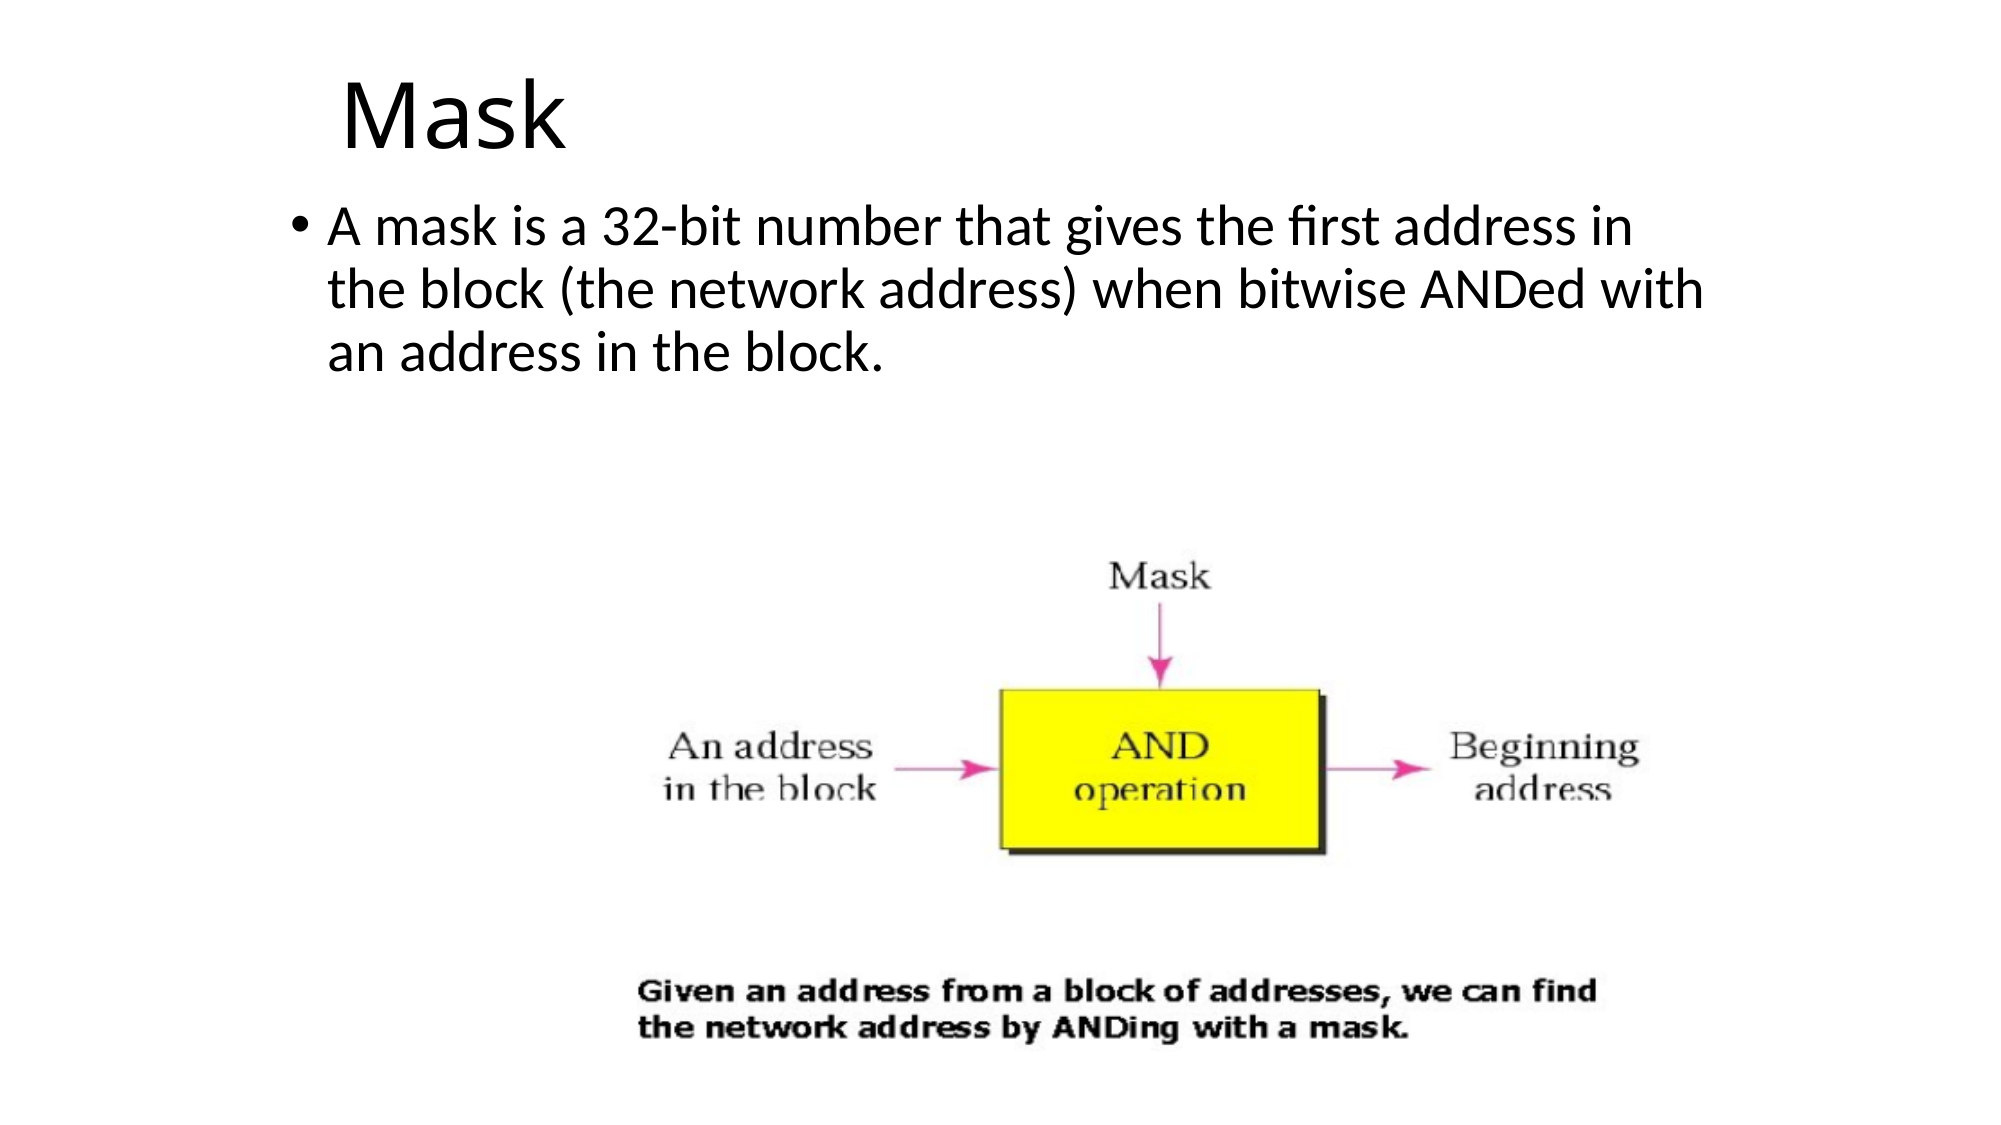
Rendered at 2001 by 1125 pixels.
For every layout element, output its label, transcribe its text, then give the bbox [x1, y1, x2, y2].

title Mask [324, 24, 1675, 187]
list A mask is a 32-bit number that gives the first address in the block (the network address) when bitwise ANDed with an address in the block. [275, 187, 1725, 536]
picture [637, 538, 1650, 1067]
